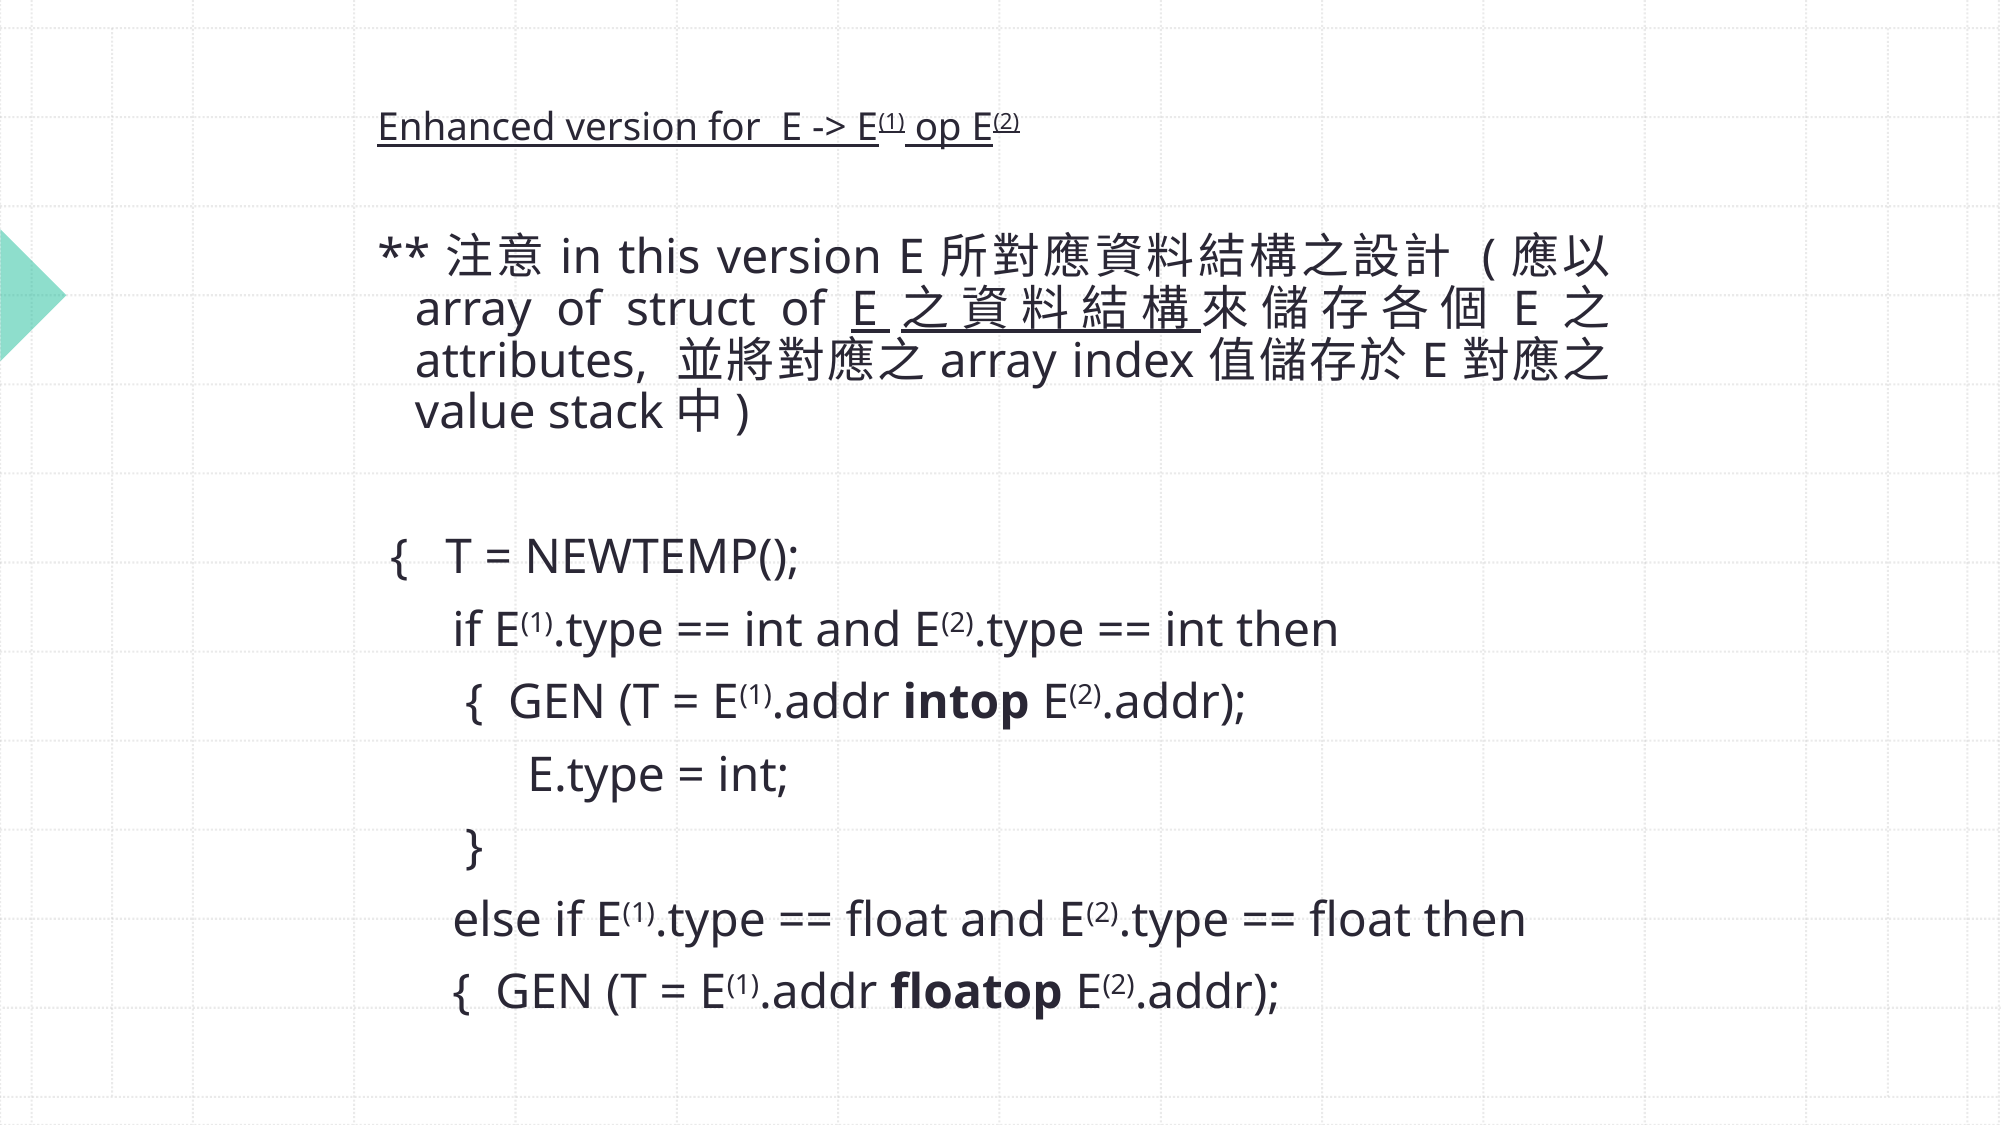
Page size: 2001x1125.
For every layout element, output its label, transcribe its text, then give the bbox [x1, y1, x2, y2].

title Enhanced version for E -> E(1) op E(2) [362, 62, 1638, 163]
list **注意in this version E所對應資料結構之設計 (應以array of struct of E之資料結構來儲存各個E之attributes, 並將對應之array index值儲存於E對應之value stack中) { T = NEWTEMP(); if E(1).type == int and E(2).type == int then { GEN (T = E(1).addr intop E(2).addr); E.type = int; } else if E(1).type == float and E(2).type == float then { GEN (T = E(1).addr floatop E(2).addr); [362, 224, 1638, 1000]
